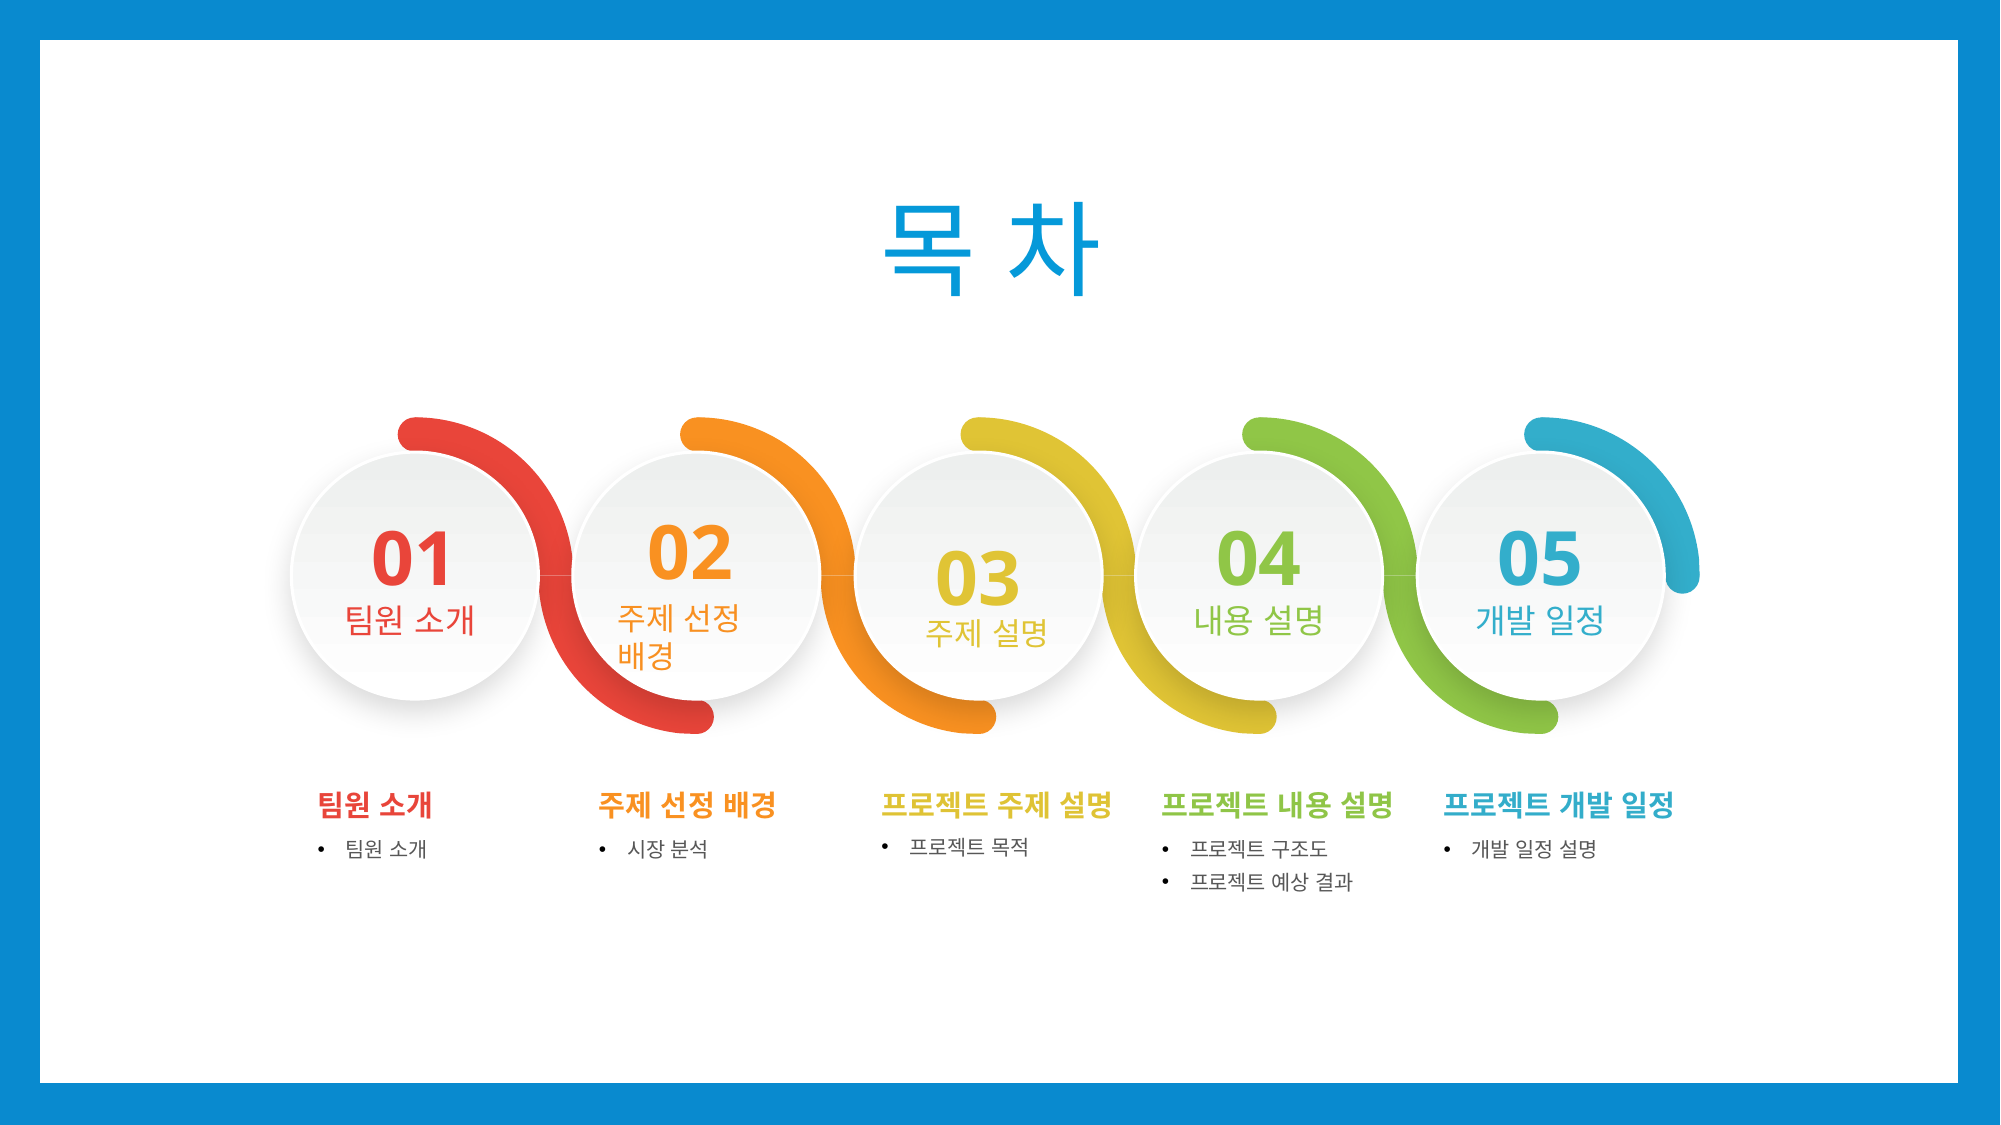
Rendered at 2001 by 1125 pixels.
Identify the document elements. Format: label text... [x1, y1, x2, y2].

text_box 05 개발 일정 [1559, 594, 1664, 699]
text_box 목 차 [865, 177, 1158, 317]
text_box 프로젝트 개발 일정 [1443, 787, 1691, 823]
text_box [997, 417, 1277, 734]
text_box 프로젝트 주제 설명 [881, 787, 1129, 823]
text_box 프로젝트 구조도 프로젝트 예상 결과 [1161, 829, 1409, 895]
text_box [714, 417, 997, 734]
text_box 시장 분석 [599, 829, 846, 895]
text_box [18, 18, 1980, 1105]
text_box 프로젝트 내용 설명 [1161, 787, 1409, 823]
text_box 개발 일정 설명 [1443, 829, 1691, 862]
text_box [1559, 417, 1700, 594]
text_box 프로젝트 목적 [881, 826, 1129, 860]
text_box 주제 선정 배경 [599, 787, 846, 823]
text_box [1277, 417, 1559, 734]
text_box 팀원 소개 [317, 829, 565, 862]
text_box 팀원 소개 [317, 787, 565, 823]
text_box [397, 417, 714, 734]
text_box 01 팀원 소개 [290, 452, 397, 699]
